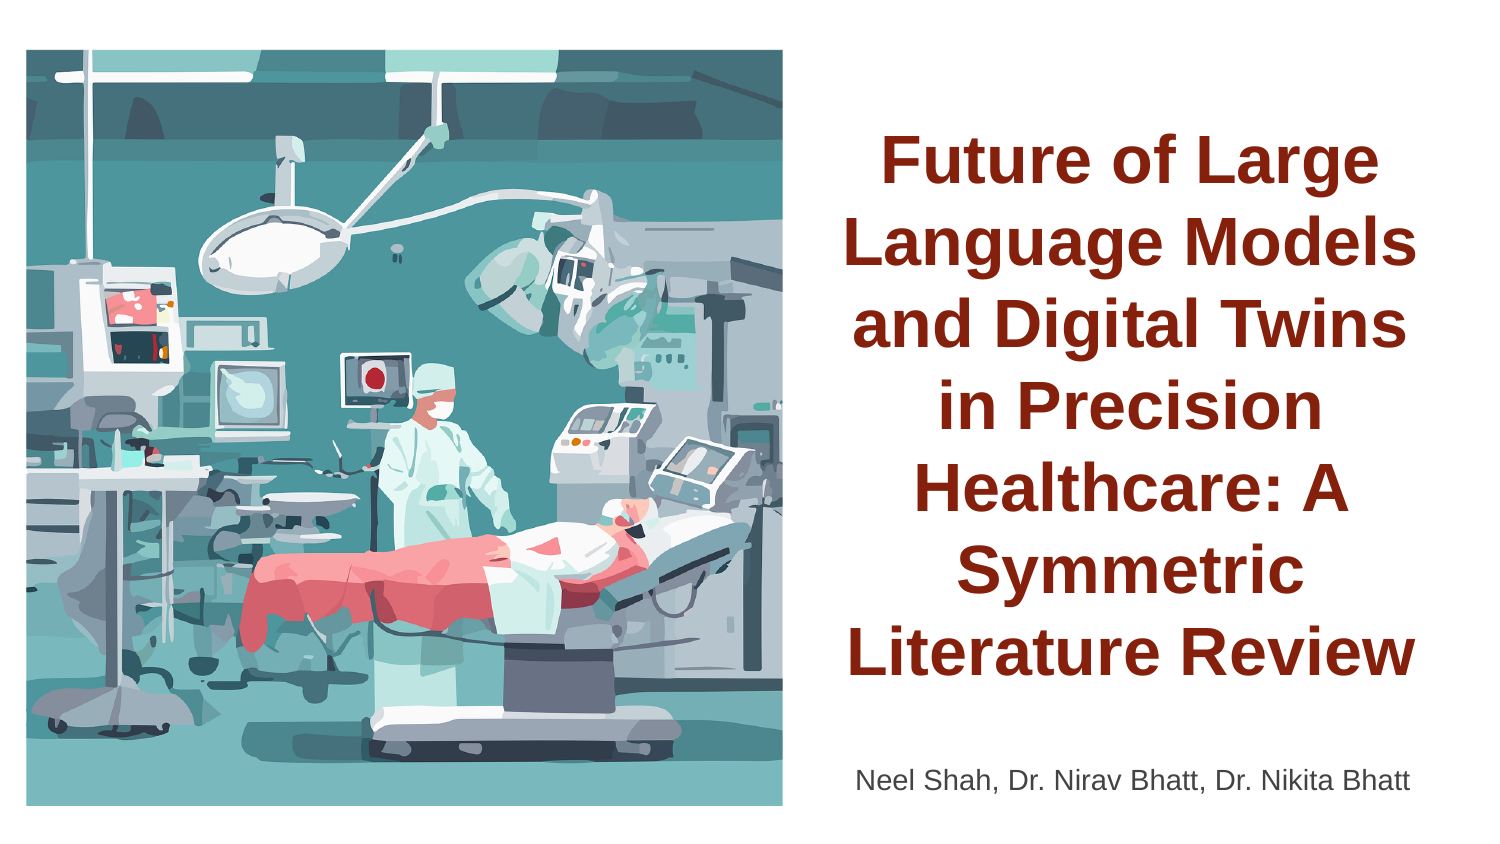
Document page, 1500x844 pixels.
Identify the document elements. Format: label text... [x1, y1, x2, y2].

picture [24, 49, 784, 806]
text_box Neel Shah, Dr. Nirav Bhatt, Dr. Nikita Bhatt [840, 746, 1485, 806]
title Future of Large Language Models and Digital Twins in Precision Healthcare: A Symmetric Literature Review [808, 97, 1454, 704]
